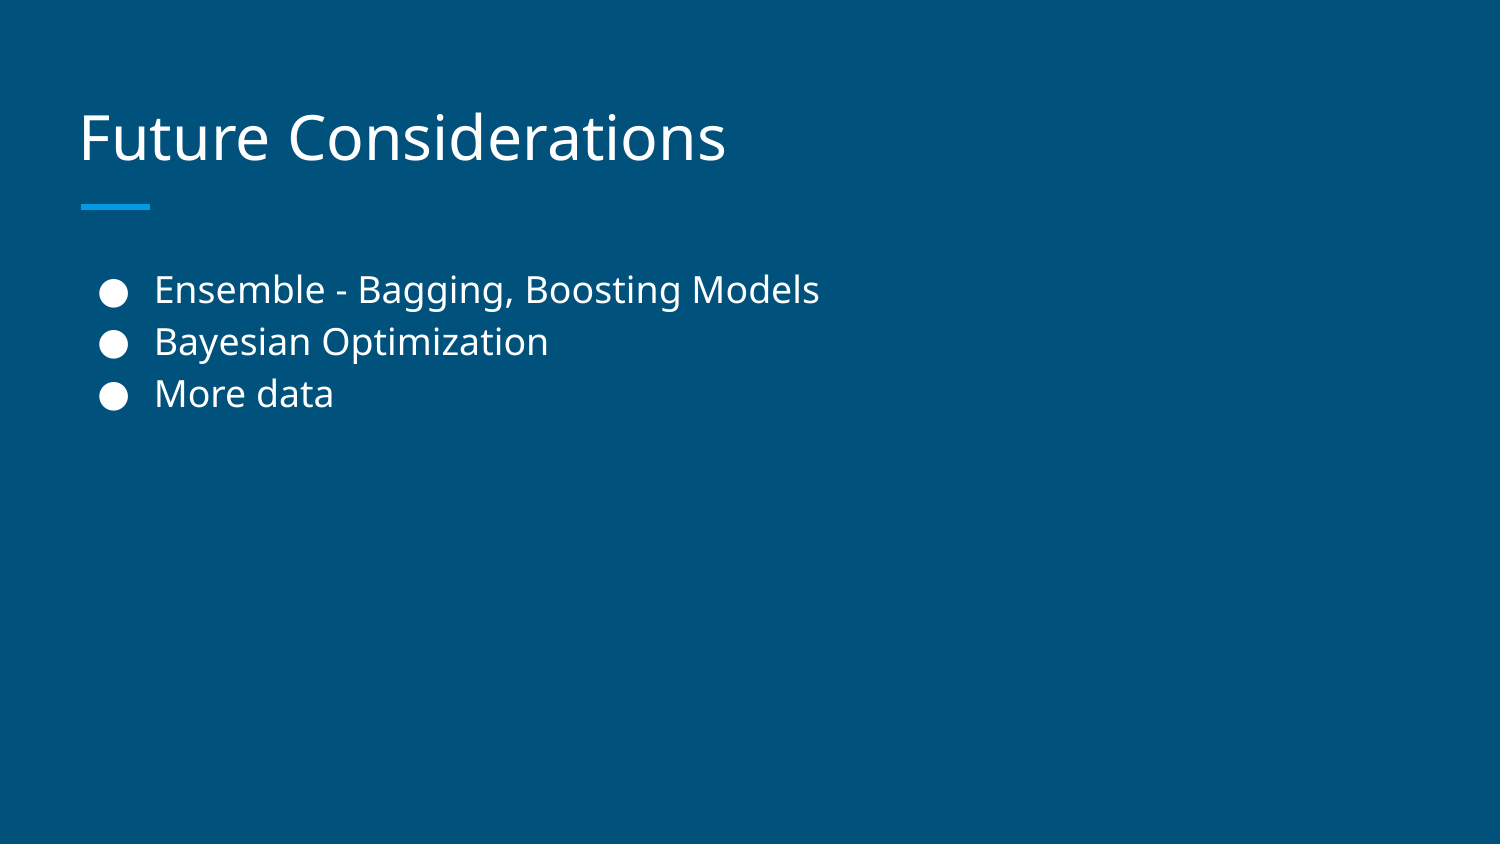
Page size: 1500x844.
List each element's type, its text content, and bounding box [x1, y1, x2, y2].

list Ensemble - Bagging, Boosting Models Bayesian Optimization More data [63, 244, 1437, 750]
title Future Considerations [63, 75, 1437, 188]
